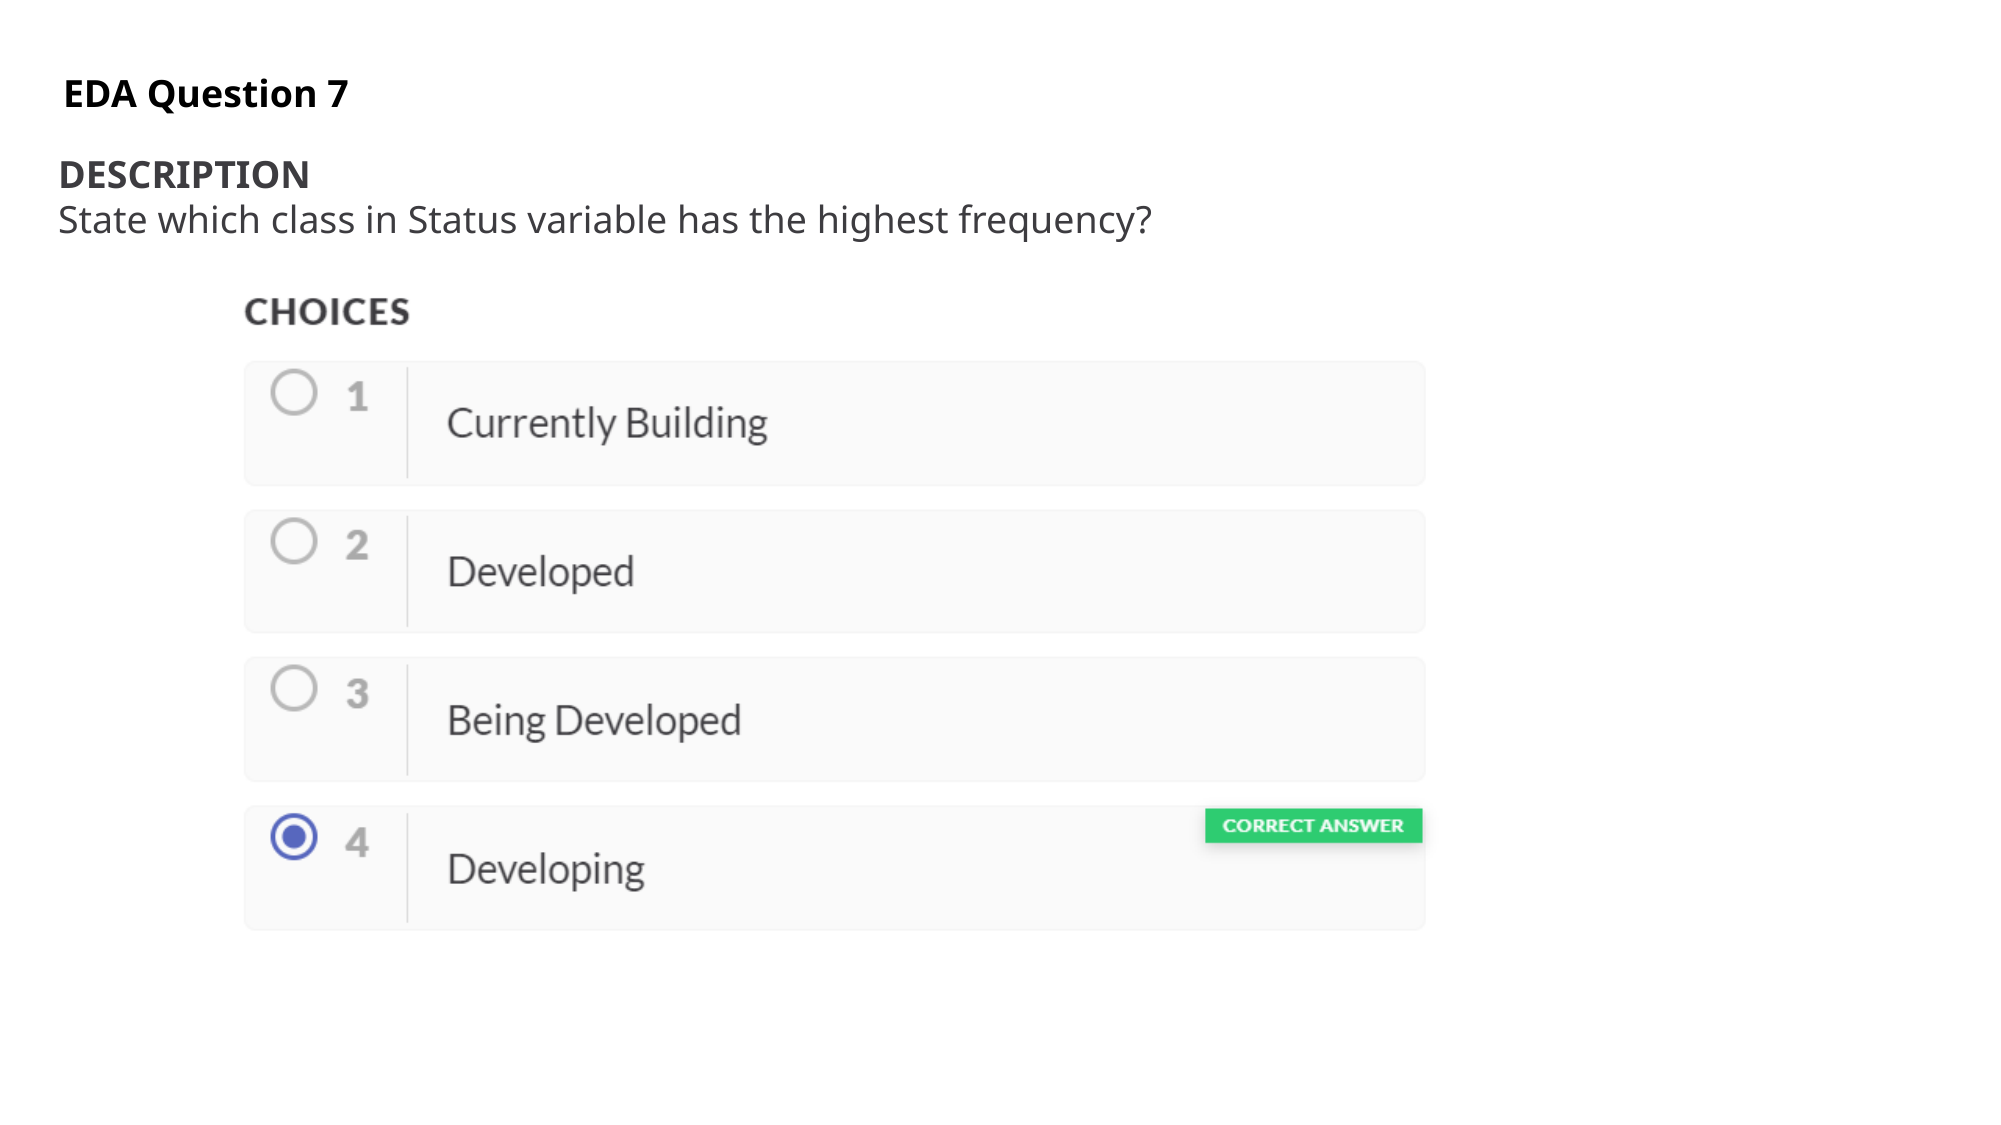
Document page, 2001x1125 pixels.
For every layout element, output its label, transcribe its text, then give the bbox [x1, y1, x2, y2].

text_box EDA Question 7 [48, 62, 1049, 123]
text_box DESCRIPTION State which class in Status variable has the highest frequency? [43, 143, 1356, 249]
picture [224, 286, 1476, 970]
